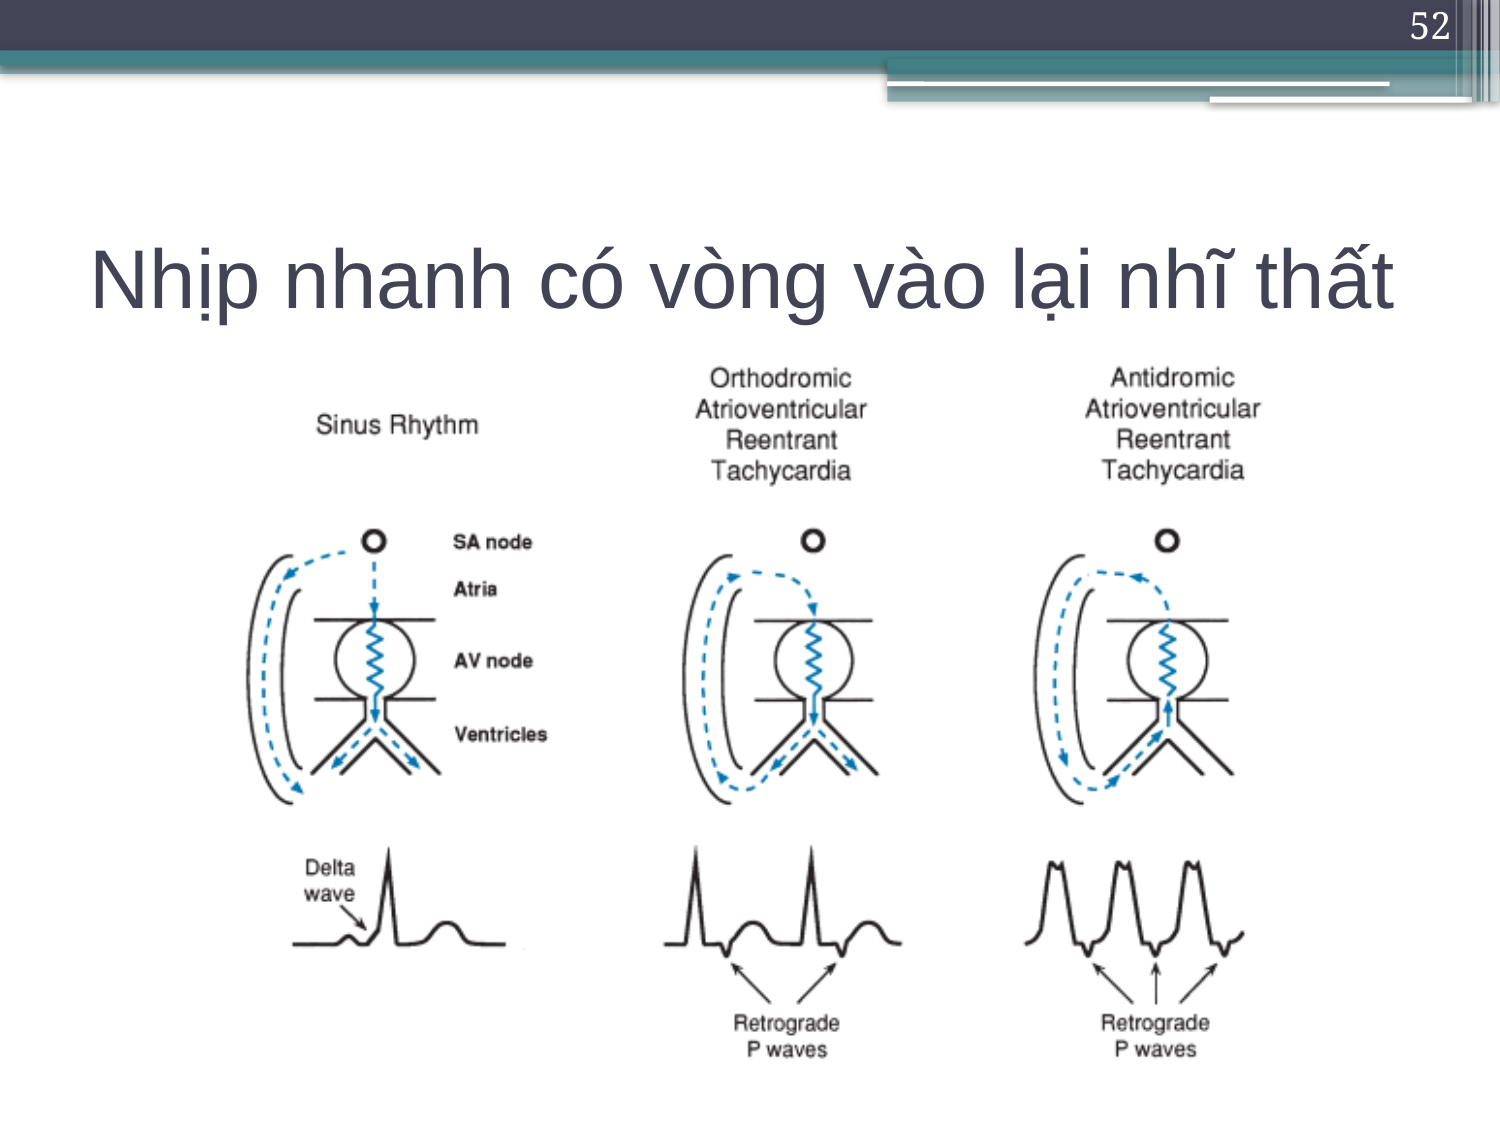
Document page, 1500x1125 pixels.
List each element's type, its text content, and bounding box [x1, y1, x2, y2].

title Nhịp nhanh có vòng vào lại nhĩ thất [75, 187, 1425, 363]
picture [237, 349, 1268, 1063]
slide_number 52 [1341, 0, 1466, 61]
